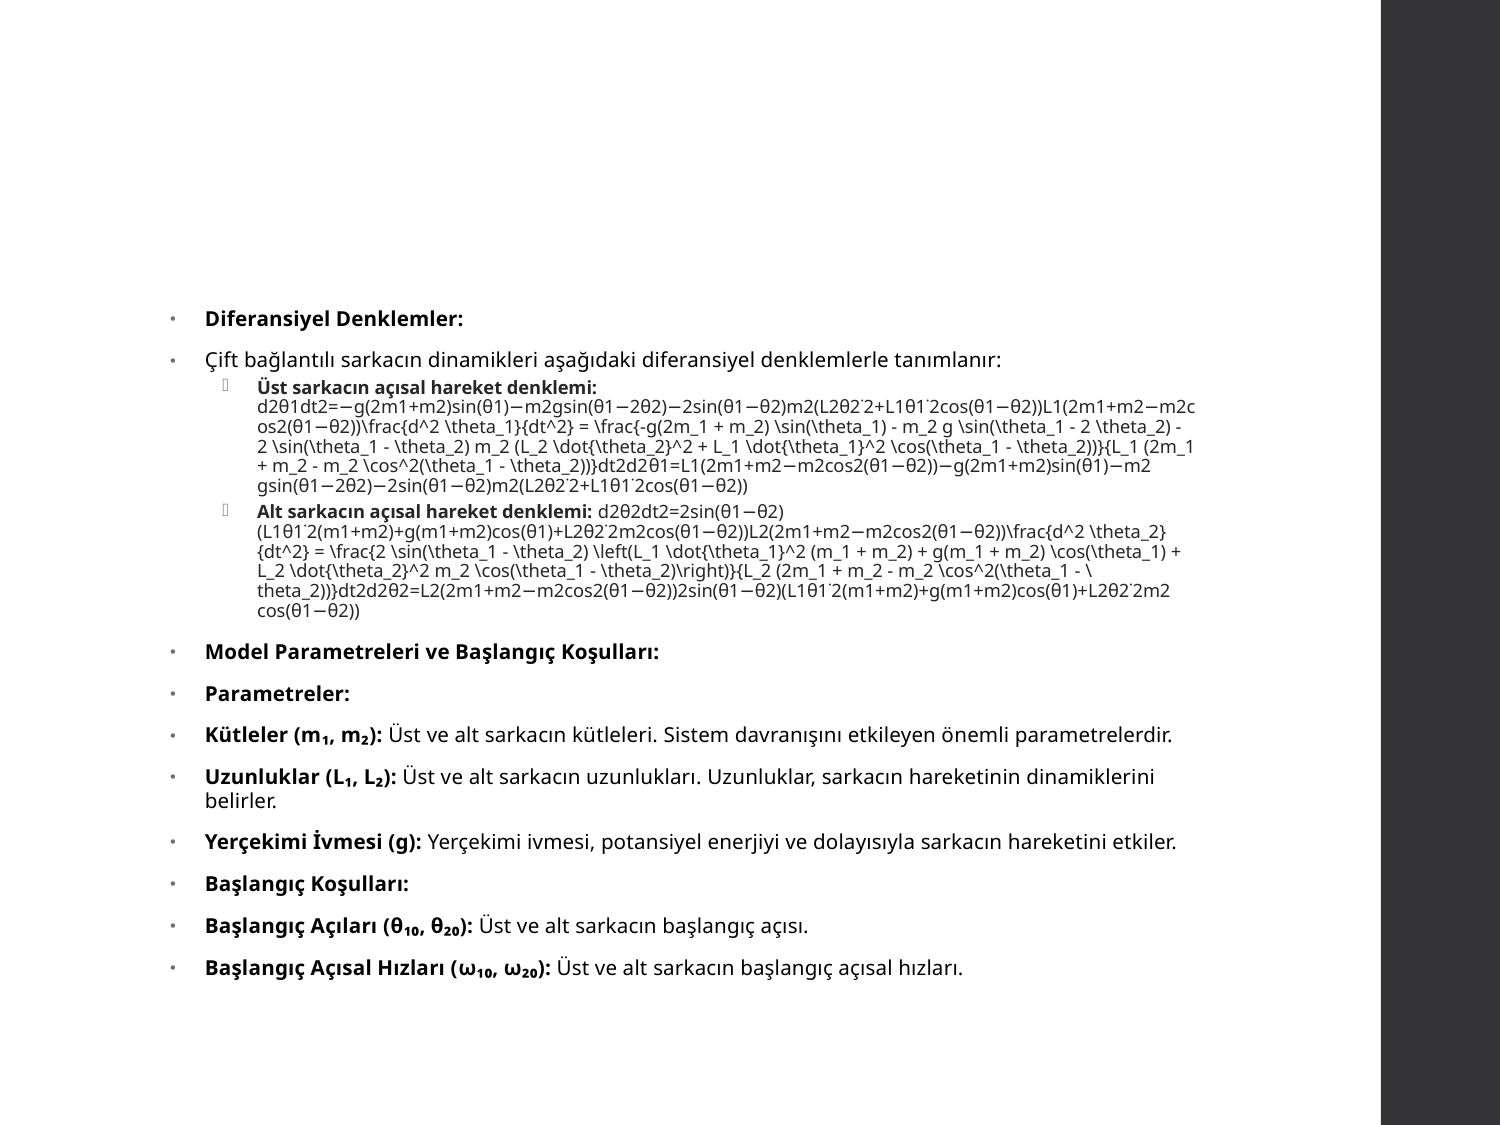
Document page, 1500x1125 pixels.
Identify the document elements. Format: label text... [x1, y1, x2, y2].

list Diferansiyel Denklemler: Çift bağlantılı sarkacın dinamikleri aşağıdaki diferansiyel denklemlerle tanımlanır: Üst sarkacın açısal hareket denklemi: d2θ1dt2=−g(2m1+m2)sin⁡(θ1)−m2gsin⁡(θ1−2θ2)−2sin⁡(θ1−θ2)m2(L2θ2˙2+L1θ1˙2cos⁡(θ1−θ2))L1(2m1+m2−m2cos⁡2(θ1−θ2))\frac{d^2 \theta_1}{dt^2} = \frac{-g(2m_1 + m_2) \sin(\theta_1) - m_2 g \sin(\theta_1 - 2 \theta_2) - 2 \sin(\theta_1 - \theta_2) m_2 (L_2 \dot{\theta_2}^2 + L_1 \dot{\theta_1}^2 \cos(\theta_1 - \theta_2))}{L_1 (2m_1 + m_2 - m_2 \cos^2(\theta_1 - \theta_2))}dt2d2θ1​​=L1​(2m1​+m2​−m2​cos2(θ1​−θ2​))−g(2m1​+m2​)sin(θ1​)−m2​gsin(θ1​−2θ2​)−2sin(θ1​−θ2​)m2​(L2​θ2​˙​2+L1​θ1​˙​2cos(θ1​−θ2​))​ Alt sarkacın açısal hareket denklemi: d2θ2dt2=2sin⁡(θ1−θ2)(L1θ1˙2(m1+m2)+g(m1+m2)cos⁡(θ1)+L2θ2˙2m2cos⁡(θ1−θ2))L2(2m1+m2−m2cos⁡2(θ1−θ2))\frac{d^2 \theta_2}{dt^2} = \frac{2 \sin(\theta_1 - \theta_2) \left(L_1 \dot{\theta_1}^2 (m_1 + m_2) + g(m_1 + m_2) \cos(\theta_1) + L_2 \dot{\theta_2}^2 m_2 \cos(\theta_1 - \theta_2)\right)}{L_2 (2m_1 + m_2 - m_2 \cos^2(\theta_1 - \theta_2))}dt2d2θ2​​=L2​(2m1​+m2​−m2​cos2(θ1​−θ2​))2sin(θ1​−θ2​)(L1​θ1​˙​2(m1​+m2​)+g(m1​+m2​)cos(θ1​)+L2​θ2​˙​2m2​cos(θ1​−θ2​))​ Model Parametreleri ve Başlangıç Koşulları: Parametreler: Kütleler (m₁, m₂): Üst ve alt sarkacın kütleleri. Sistem davranışını etkileyen önemli parametrelerdir. Uzunluklar (L₁, L₂): Üst ve alt sarkacın uzunlukları. Uzunluklar, sarkacın hareketinin dinamiklerini belirler. Yerçekimi İvmesi (g): Yerçekimi ivmesi, potansiyel enerjiyi ve dolayısıyla sarkacın hareketini etkiler. Başlangıç Koşulları: Başlangıç Açıları (θ₁₀, θ₂₀): Üst ve alt sarkacın başlangıç açısı. Başlangıç Açısal Hızları (ω₁₀, ω₂₀): Üst ve alt sarkacın başlangıç açısal hızları. [155, 299, 1213, 1014]
